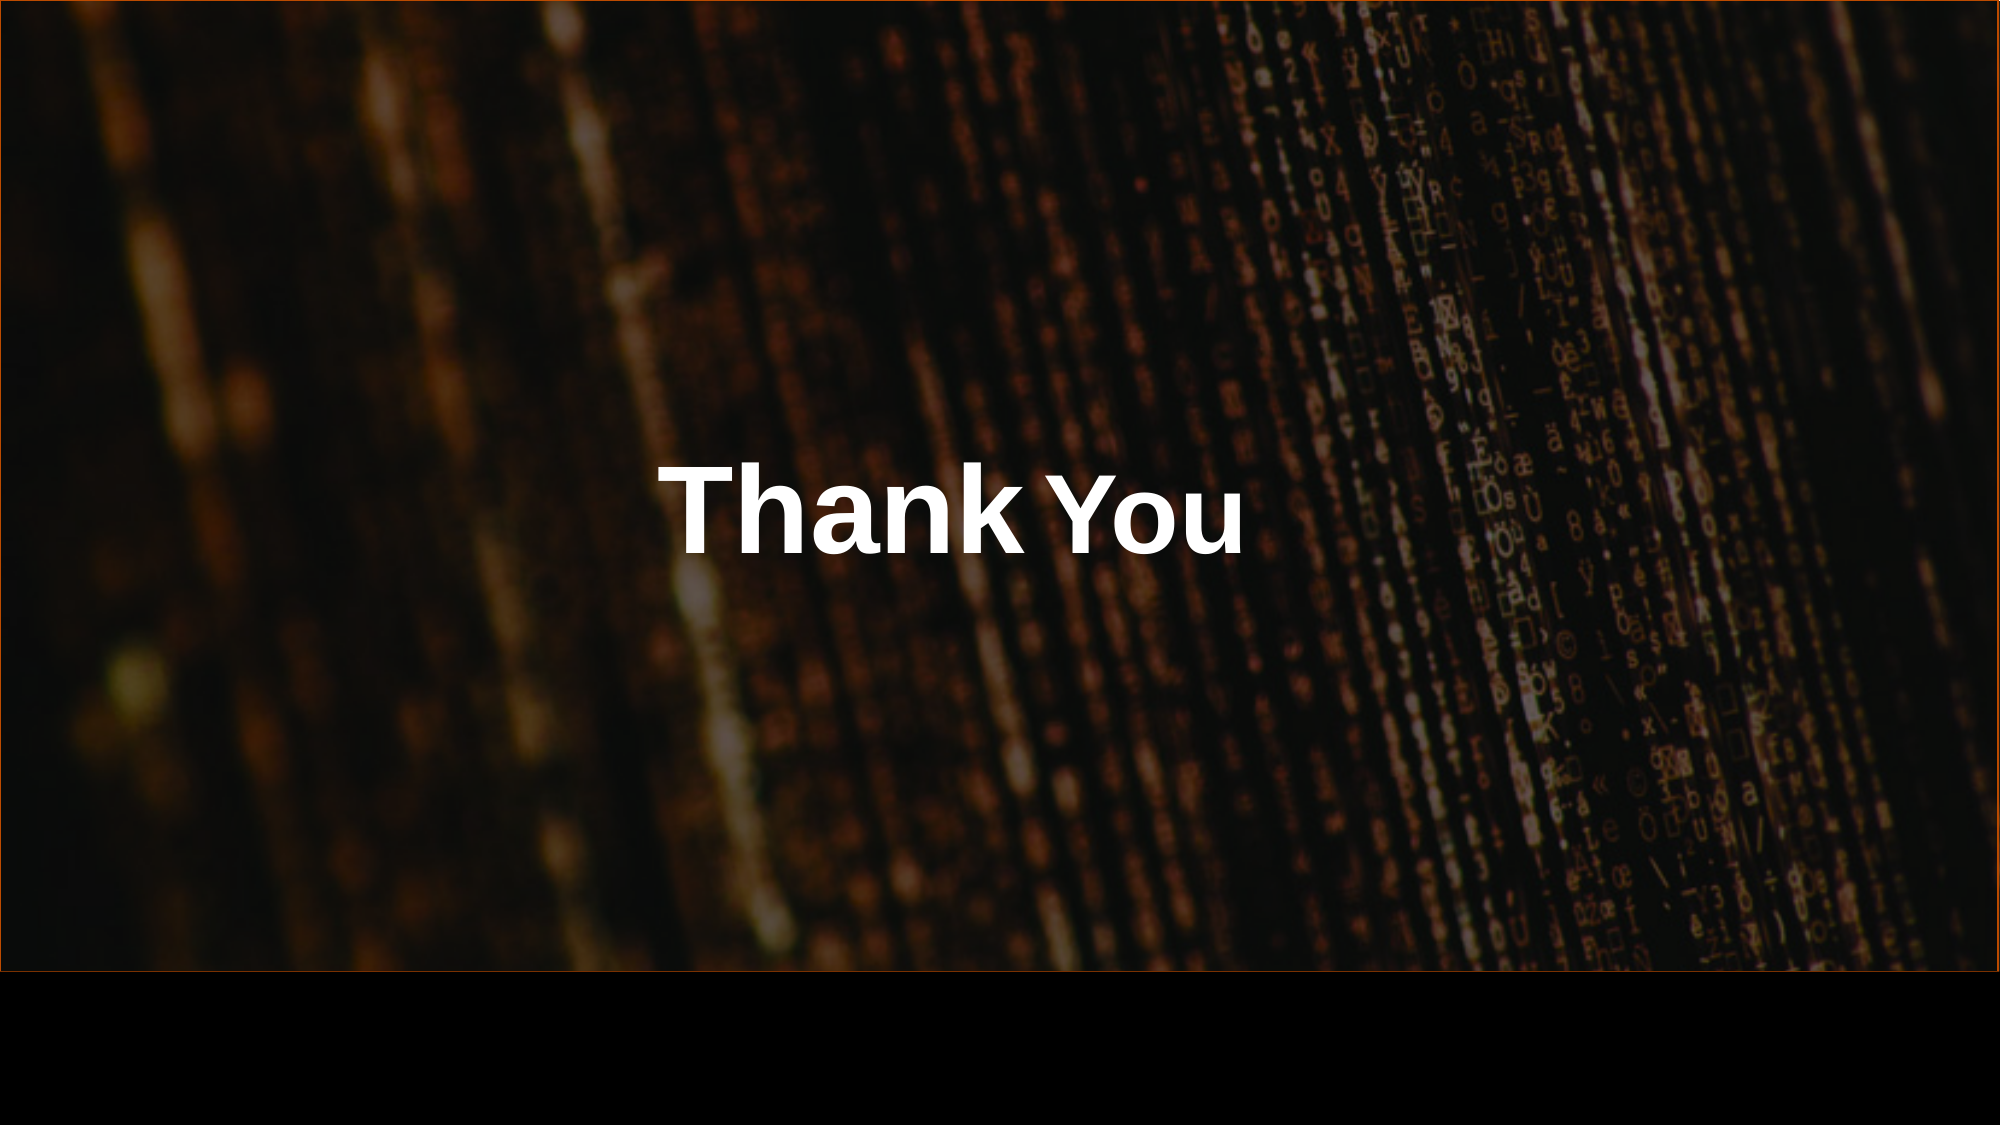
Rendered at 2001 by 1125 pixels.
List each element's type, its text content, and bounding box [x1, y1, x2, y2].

list Thank You [89, 438, 1817, 590]
picture [1, 1, 1997, 971]
